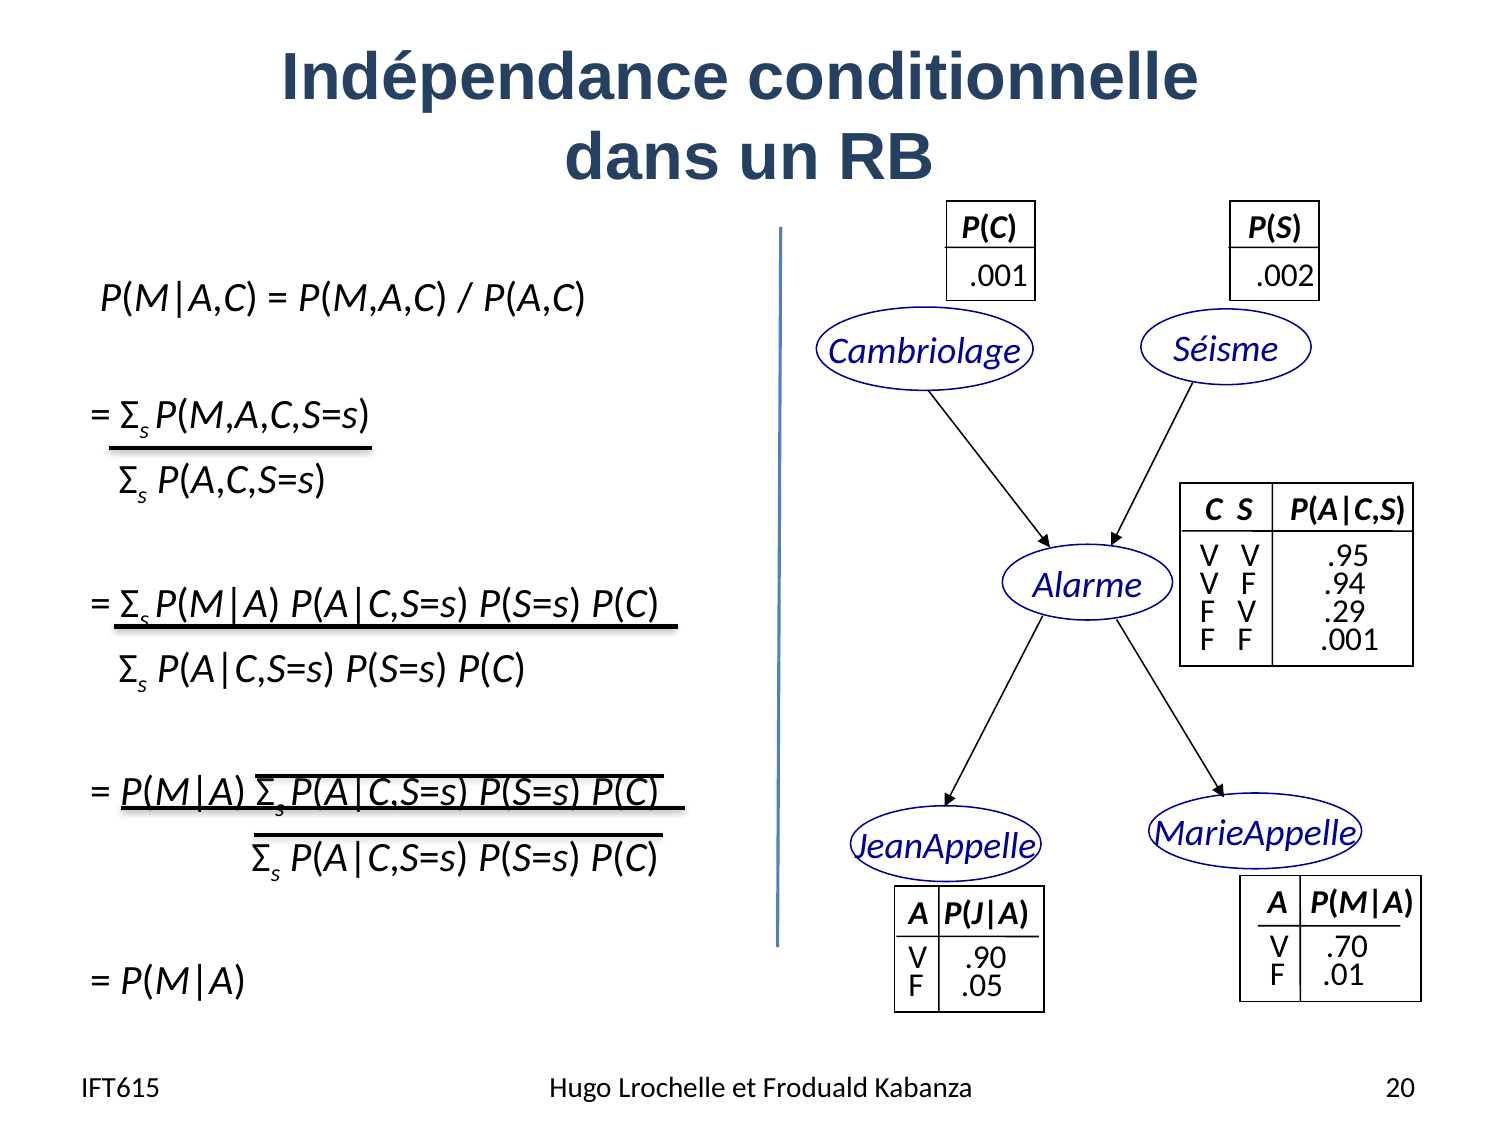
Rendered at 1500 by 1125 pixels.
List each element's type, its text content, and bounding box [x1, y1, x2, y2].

list P(M|A,C) = P(M,A,C) / P(A,C) = Σs P(M,A,C,S=s) Σs P(A,C,S=s) = Σs P(M|A) P(A|C,S=s) P(S=s) P(C) Σs P(A|C,S=s) P(S=s) P(C) = P(M|A) Σs P(A|C,S=s) P(S=s) P(C) Σs P(A|C,S=s) P(S=s) P(C) = P(M|A) [75, 262, 732, 1005]
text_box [816, 190, 1432, 1013]
footer Hugo Lrochelle et Froduald Kabanza [520, 1056, 996, 1117]
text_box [253, 775, 665, 836]
title Indépendance conditionnelle dans un RB [75, 19, 1425, 207]
slide_number 20 [1080, 1056, 1431, 1117]
slide_number IFT615 [66, 1056, 356, 1117]
